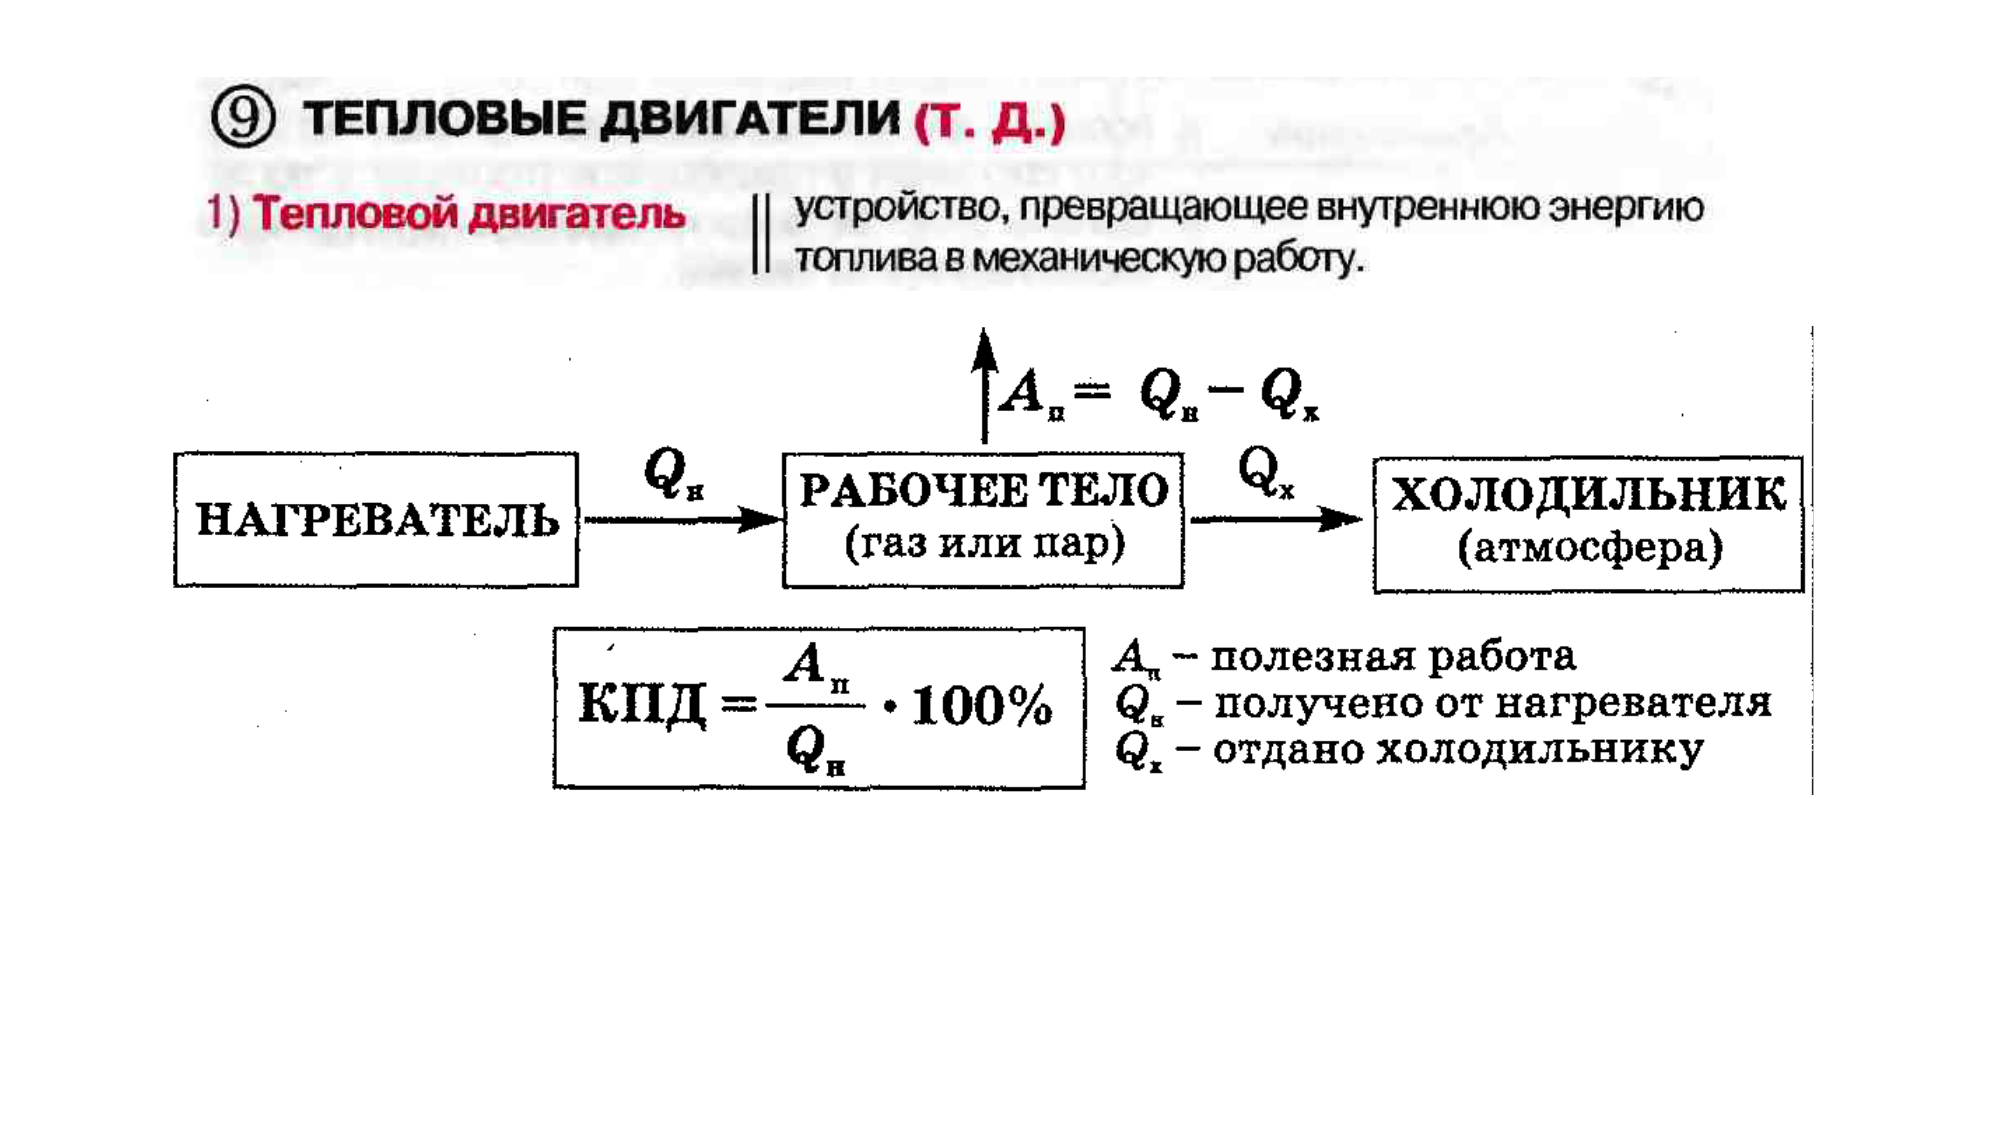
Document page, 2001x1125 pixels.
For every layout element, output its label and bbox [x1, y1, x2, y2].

picture [187, 76, 1731, 291]
picture [172, 326, 1814, 795]
